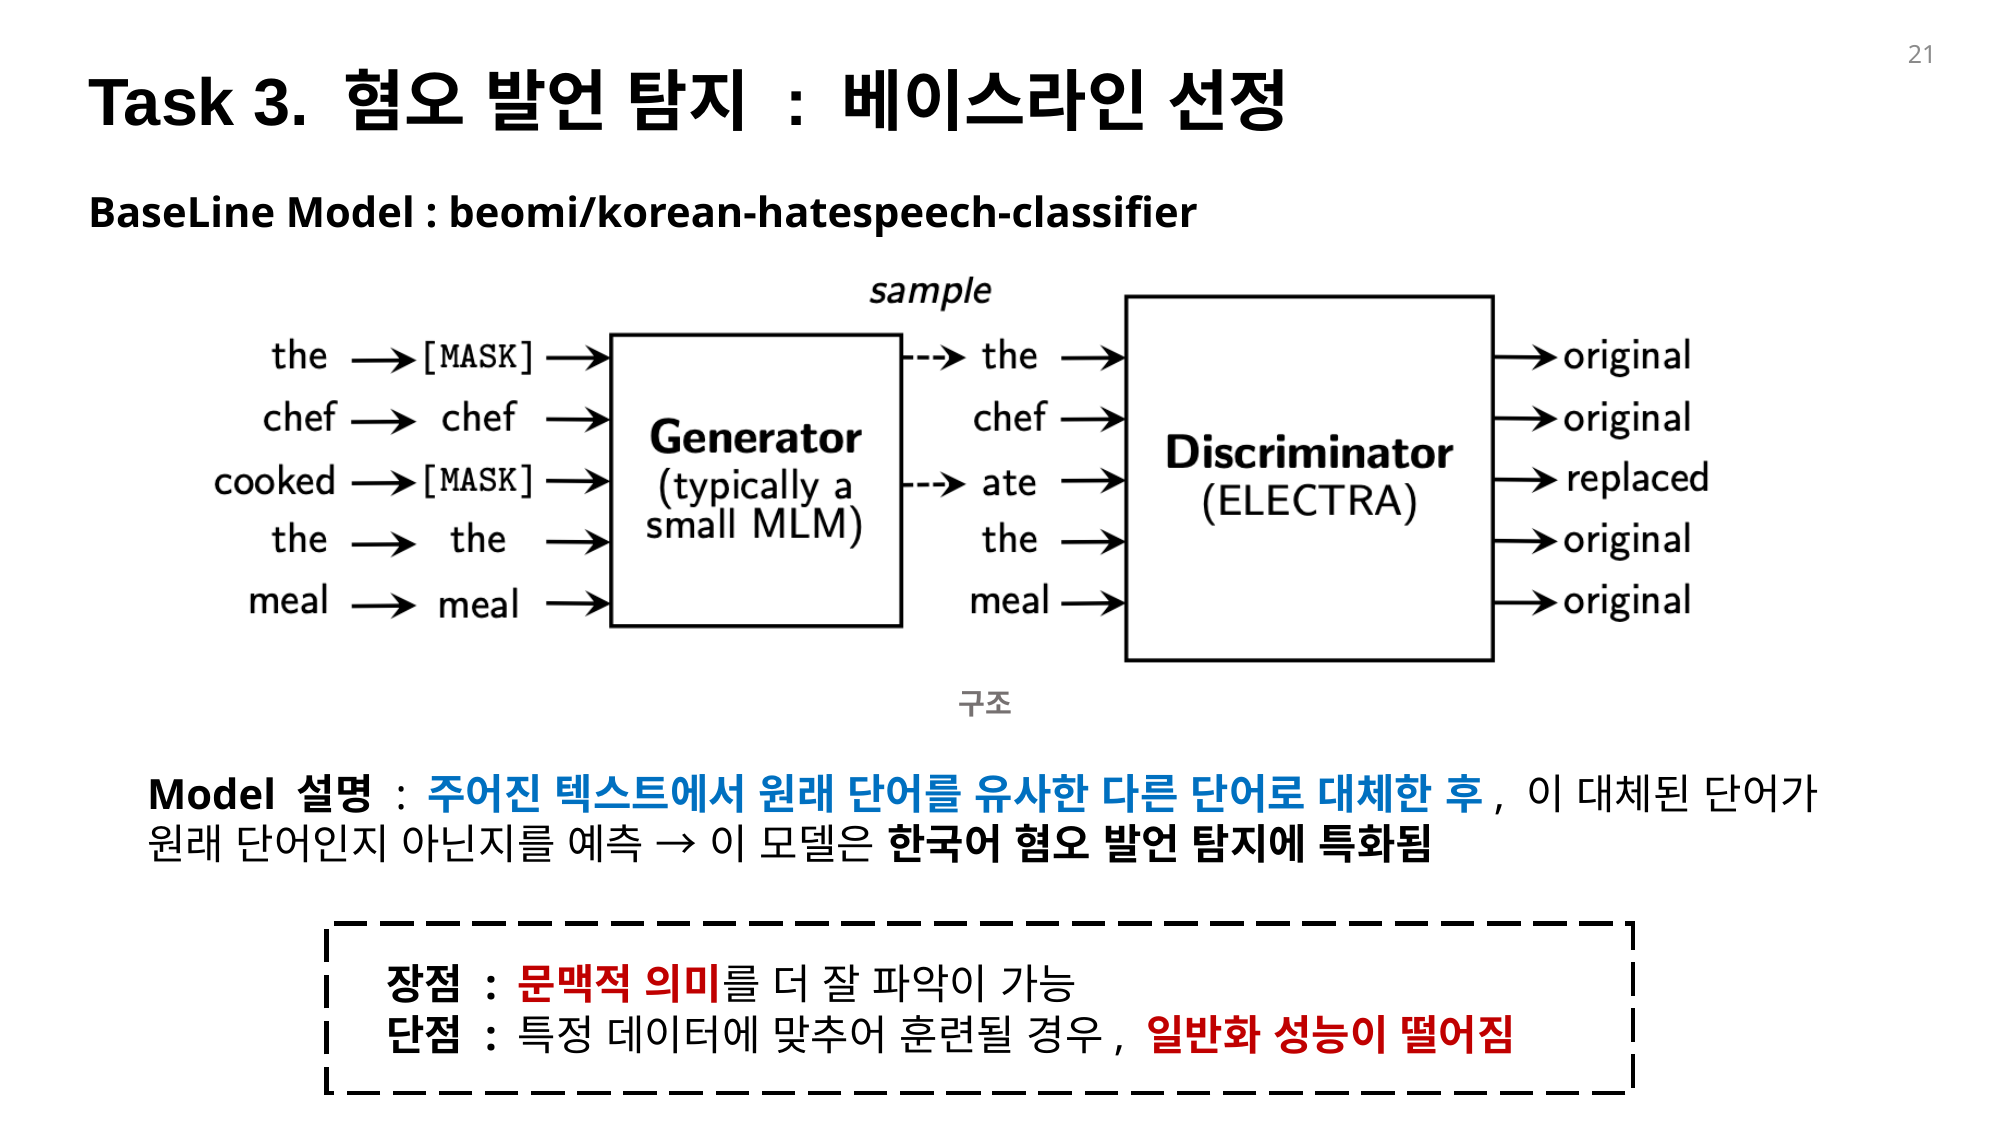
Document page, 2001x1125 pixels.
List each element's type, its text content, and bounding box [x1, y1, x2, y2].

text_box Model 설명 : 주어진 텍스트에서 원래 단어를 유사한 다른 단어로 대체한 후, 이 대체된 단어가 원래 단어인지 아닌지를 예측 → 이 모델은 한국어 혐오 발언 탐지에 특화됨 [132, 760, 1903, 876]
picture [180, 269, 1740, 669]
text_box BaseLine Model : beomi/korean-hatespeech-classifier [73, 177, 1483, 243]
text_box 구조 [281, 678, 1691, 729]
slide_number 21 [1501, 25, 1952, 86]
text_box [326, 922, 1634, 1094]
text_box Task 3. 혐오 발언 탐지 : 베이스라인 선정 [73, 55, 1799, 153]
